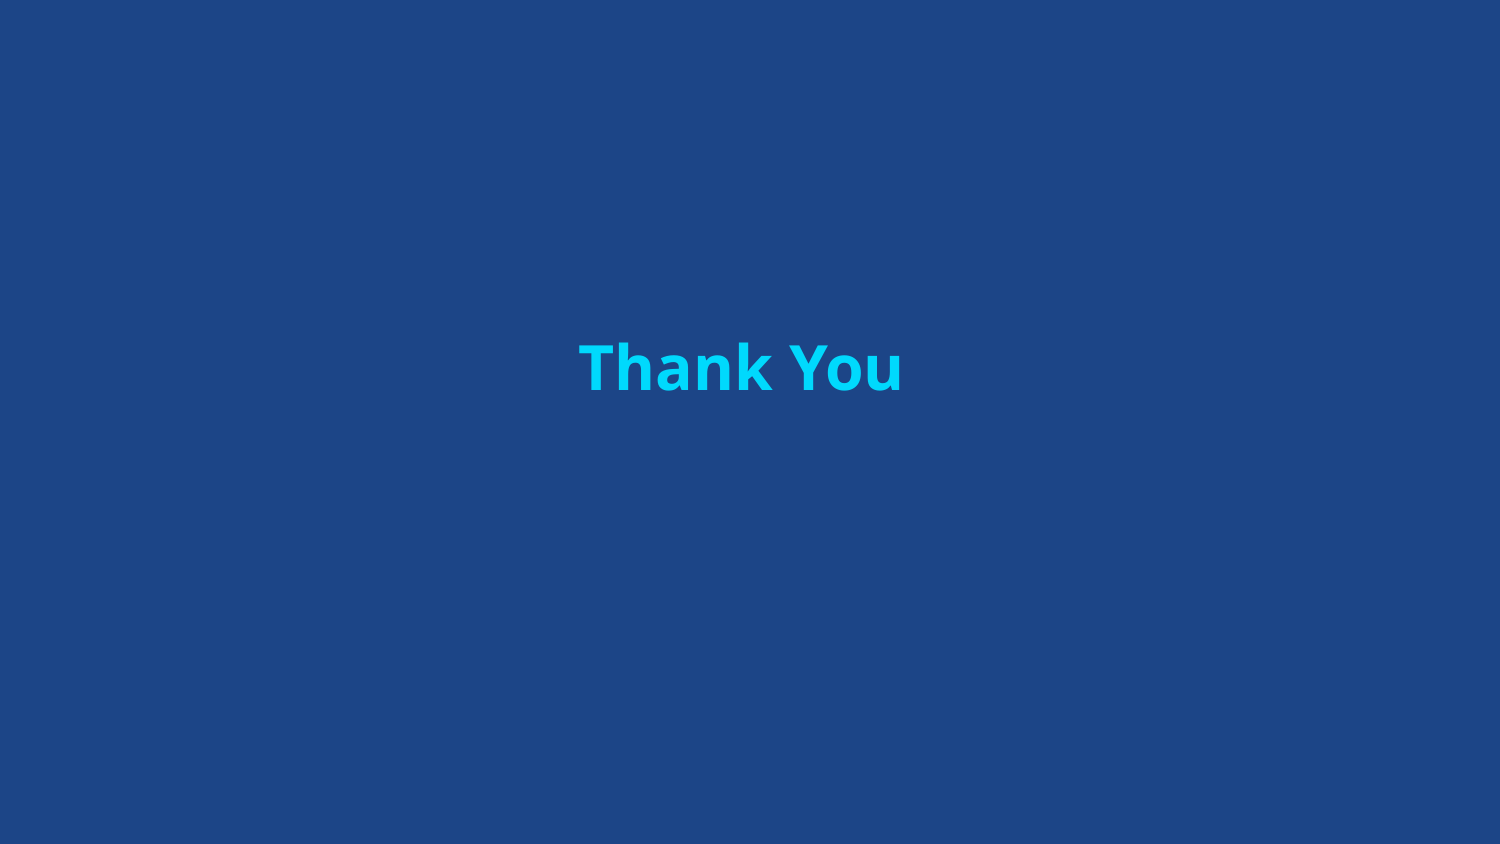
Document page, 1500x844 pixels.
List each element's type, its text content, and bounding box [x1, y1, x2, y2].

list Thank You [51, 62, 1449, 744]
